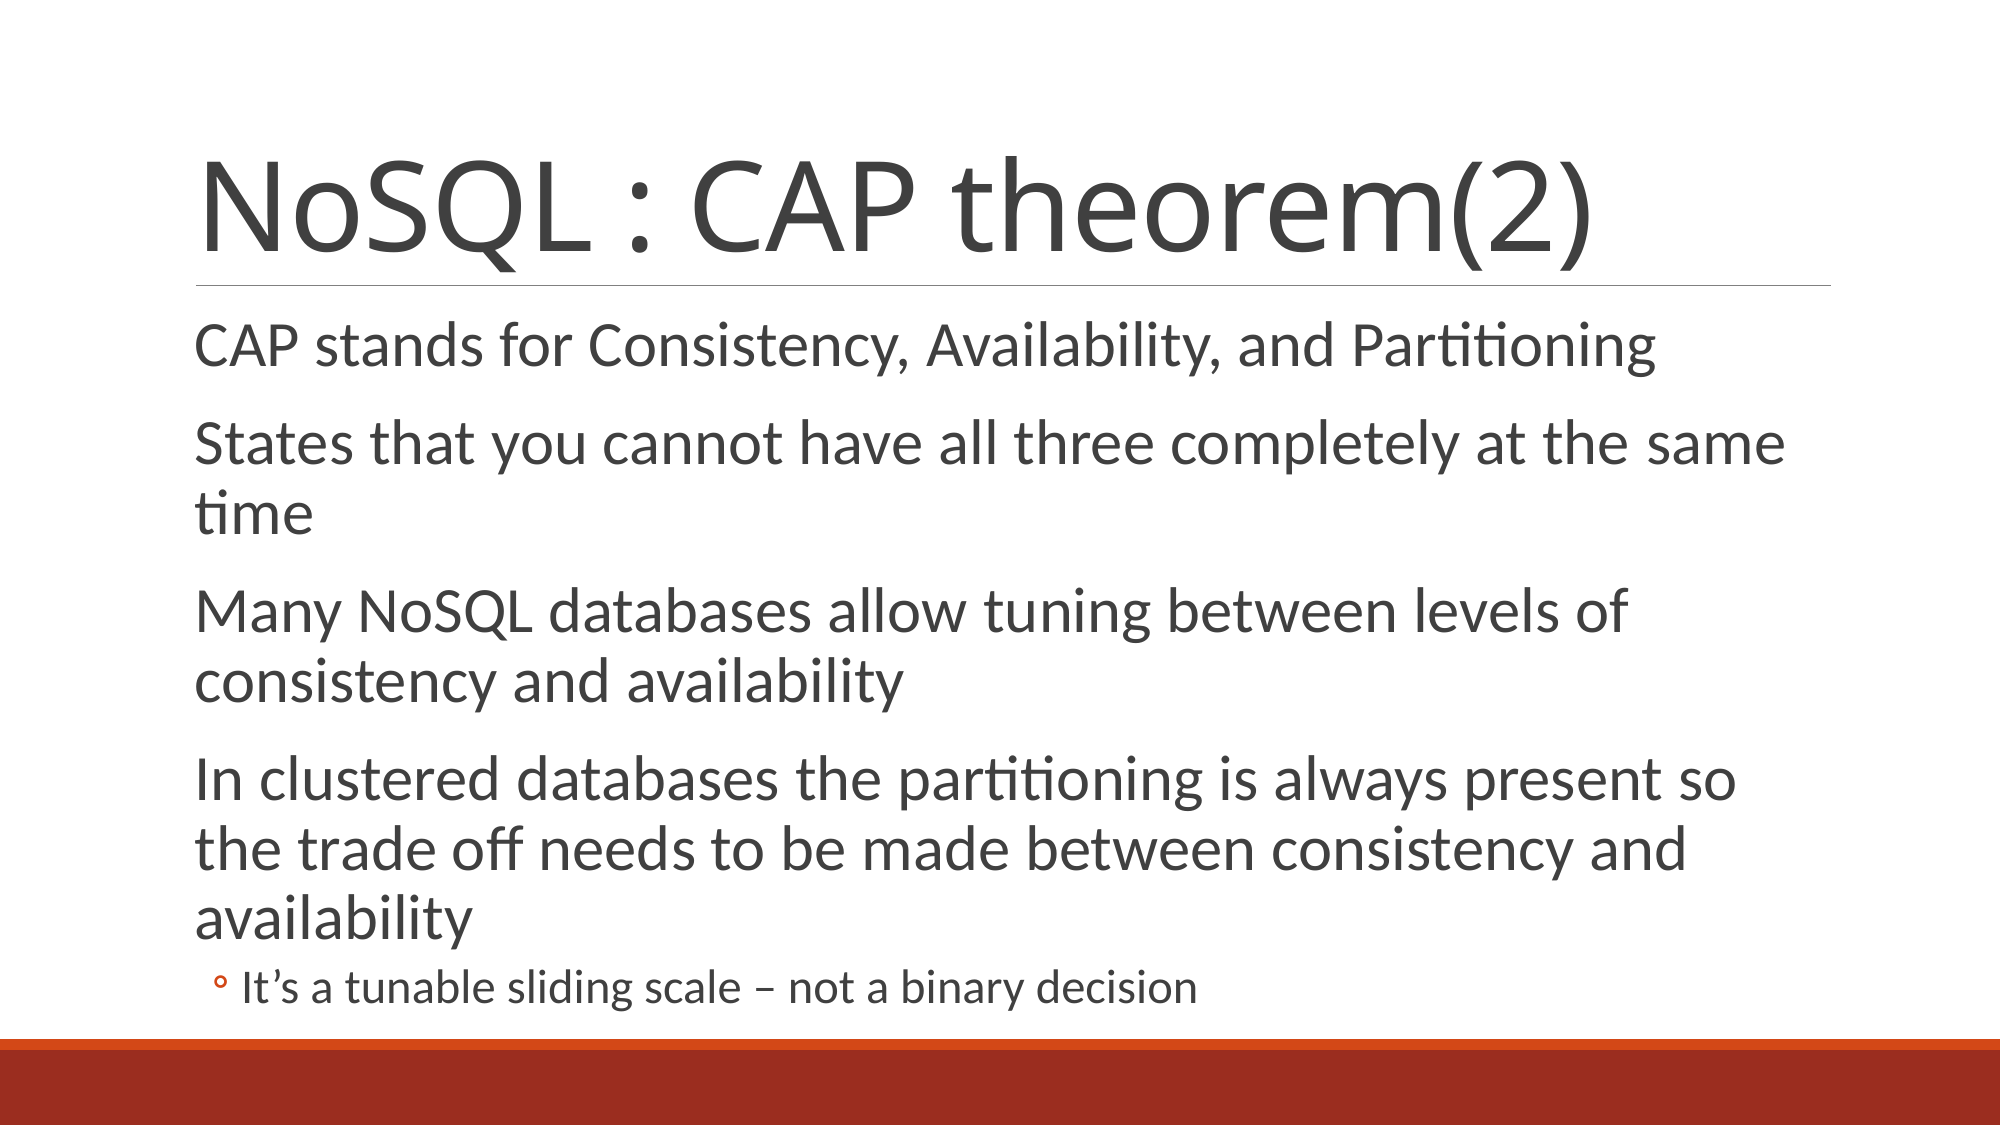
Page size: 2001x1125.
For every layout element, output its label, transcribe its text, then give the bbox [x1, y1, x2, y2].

title NoSQL : CAP theorem(2) [180, 47, 1830, 285]
list CAP stands for Consistency, Availability, and Partitioning States that you cannot have all three completely at the same time Many NoSQL databases allow tuning between levels of consistency and availability In clustered databases the partitioning is always present so the trade off needs to be made between consistency and availability It’s a tunable sliding scale – not a binary decision [180, 302, 1830, 1027]
